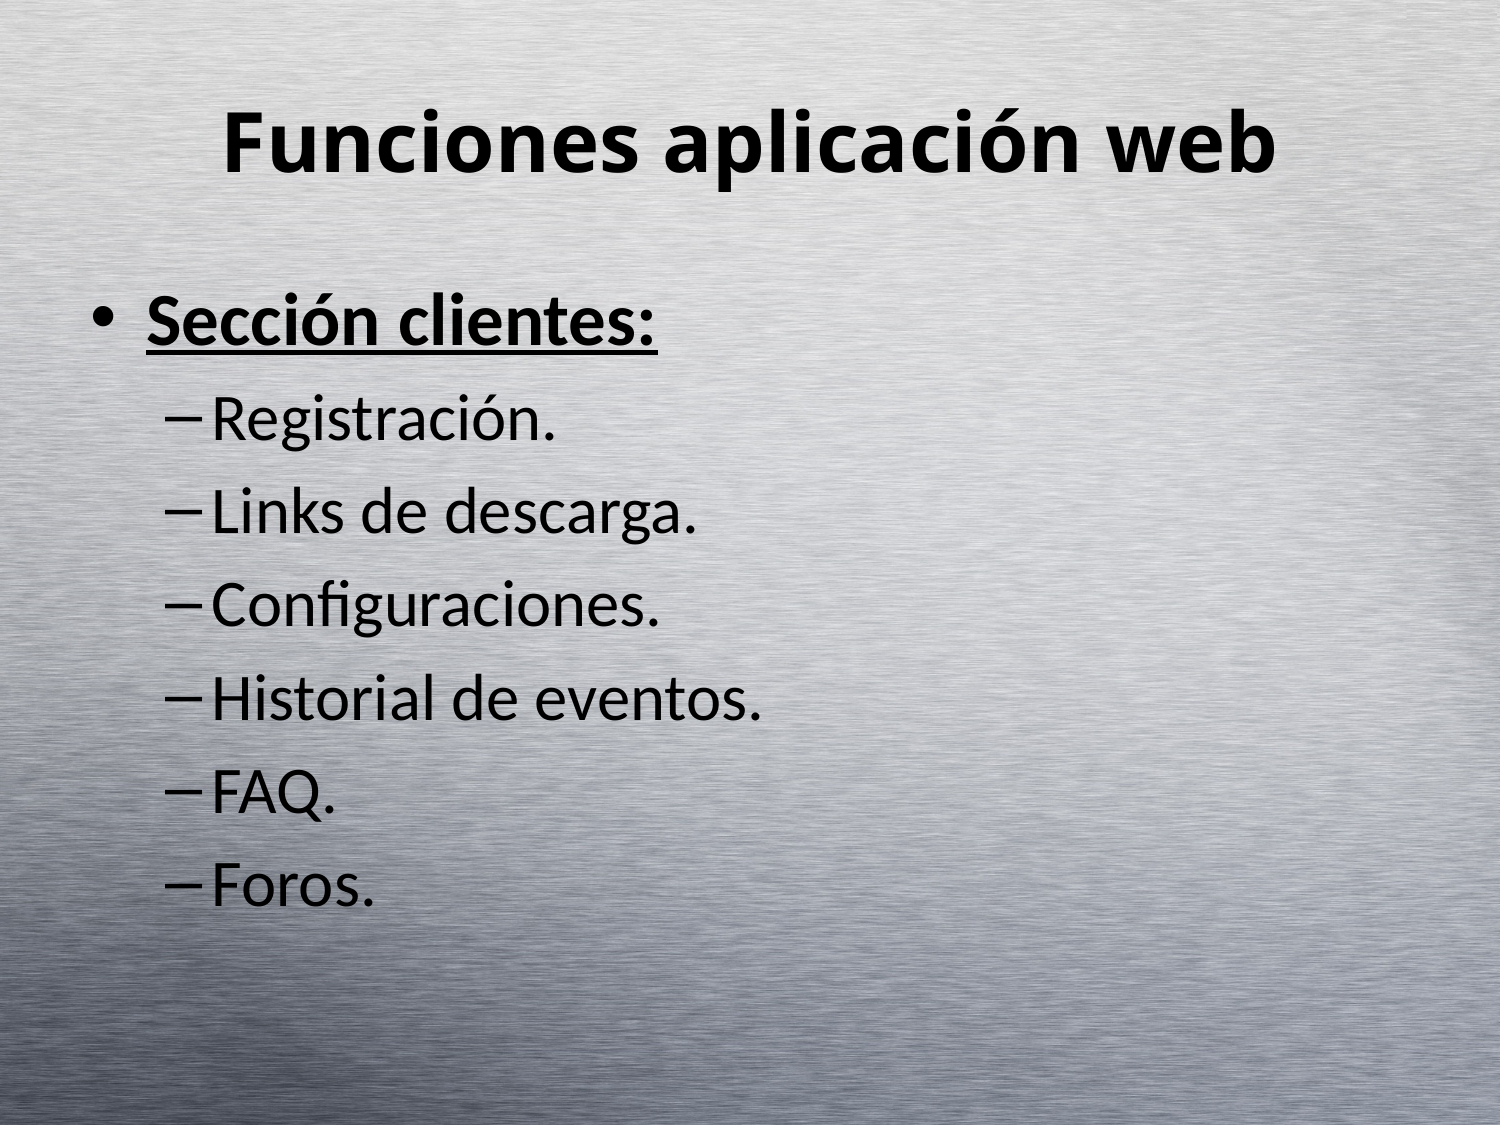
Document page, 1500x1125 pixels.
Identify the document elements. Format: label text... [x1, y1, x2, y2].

title Funciones aplicación web [74, 44, 1426, 233]
list Sección clientes: Registración. Links de descarga. Configuraciones. Historial de eventos. FAQ. Foros. [74, 262, 1426, 1006]
picture [0, 0, 1500, 1125]
